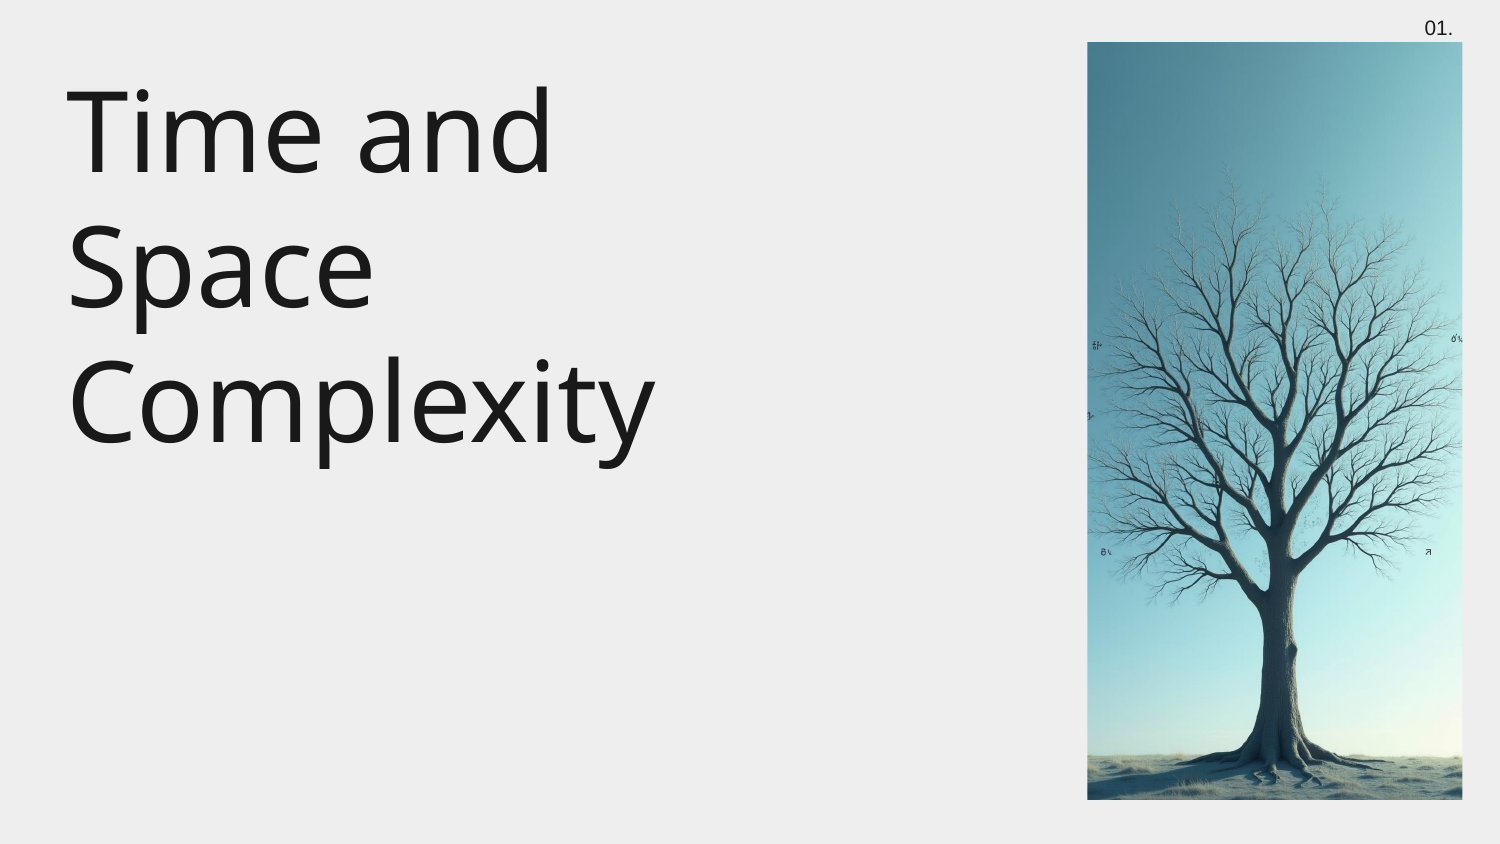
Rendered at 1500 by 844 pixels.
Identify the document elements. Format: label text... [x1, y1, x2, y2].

picture [1086, 42, 1463, 800]
text_box Time and Space Complexity [51, 52, 802, 472]
